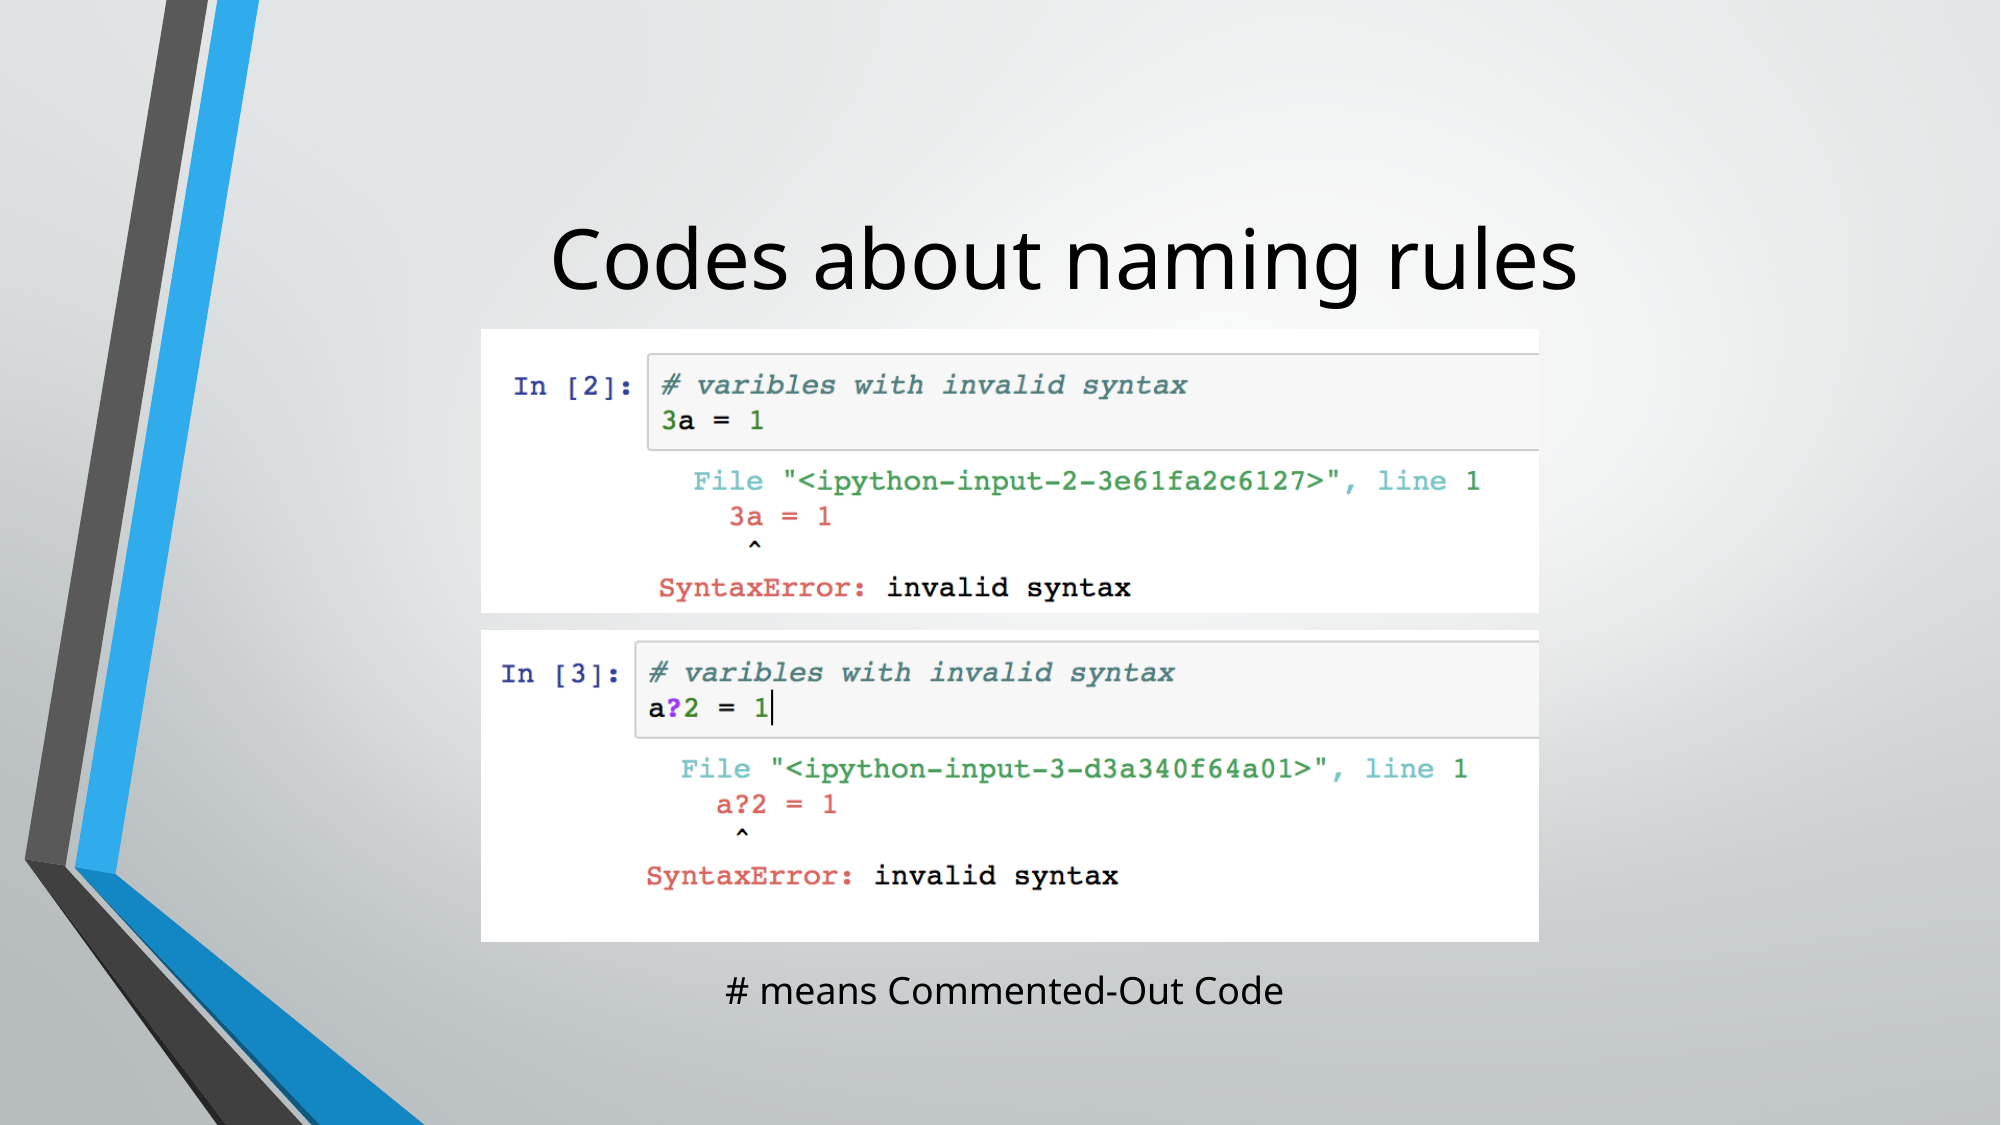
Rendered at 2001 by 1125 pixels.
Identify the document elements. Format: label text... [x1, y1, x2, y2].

picture [481, 630, 1539, 942]
text_box # means Commented-Out Code [710, 959, 1310, 1020]
picture [481, 329, 1539, 613]
title Codes about naming rules [243, 112, 1887, 400]
